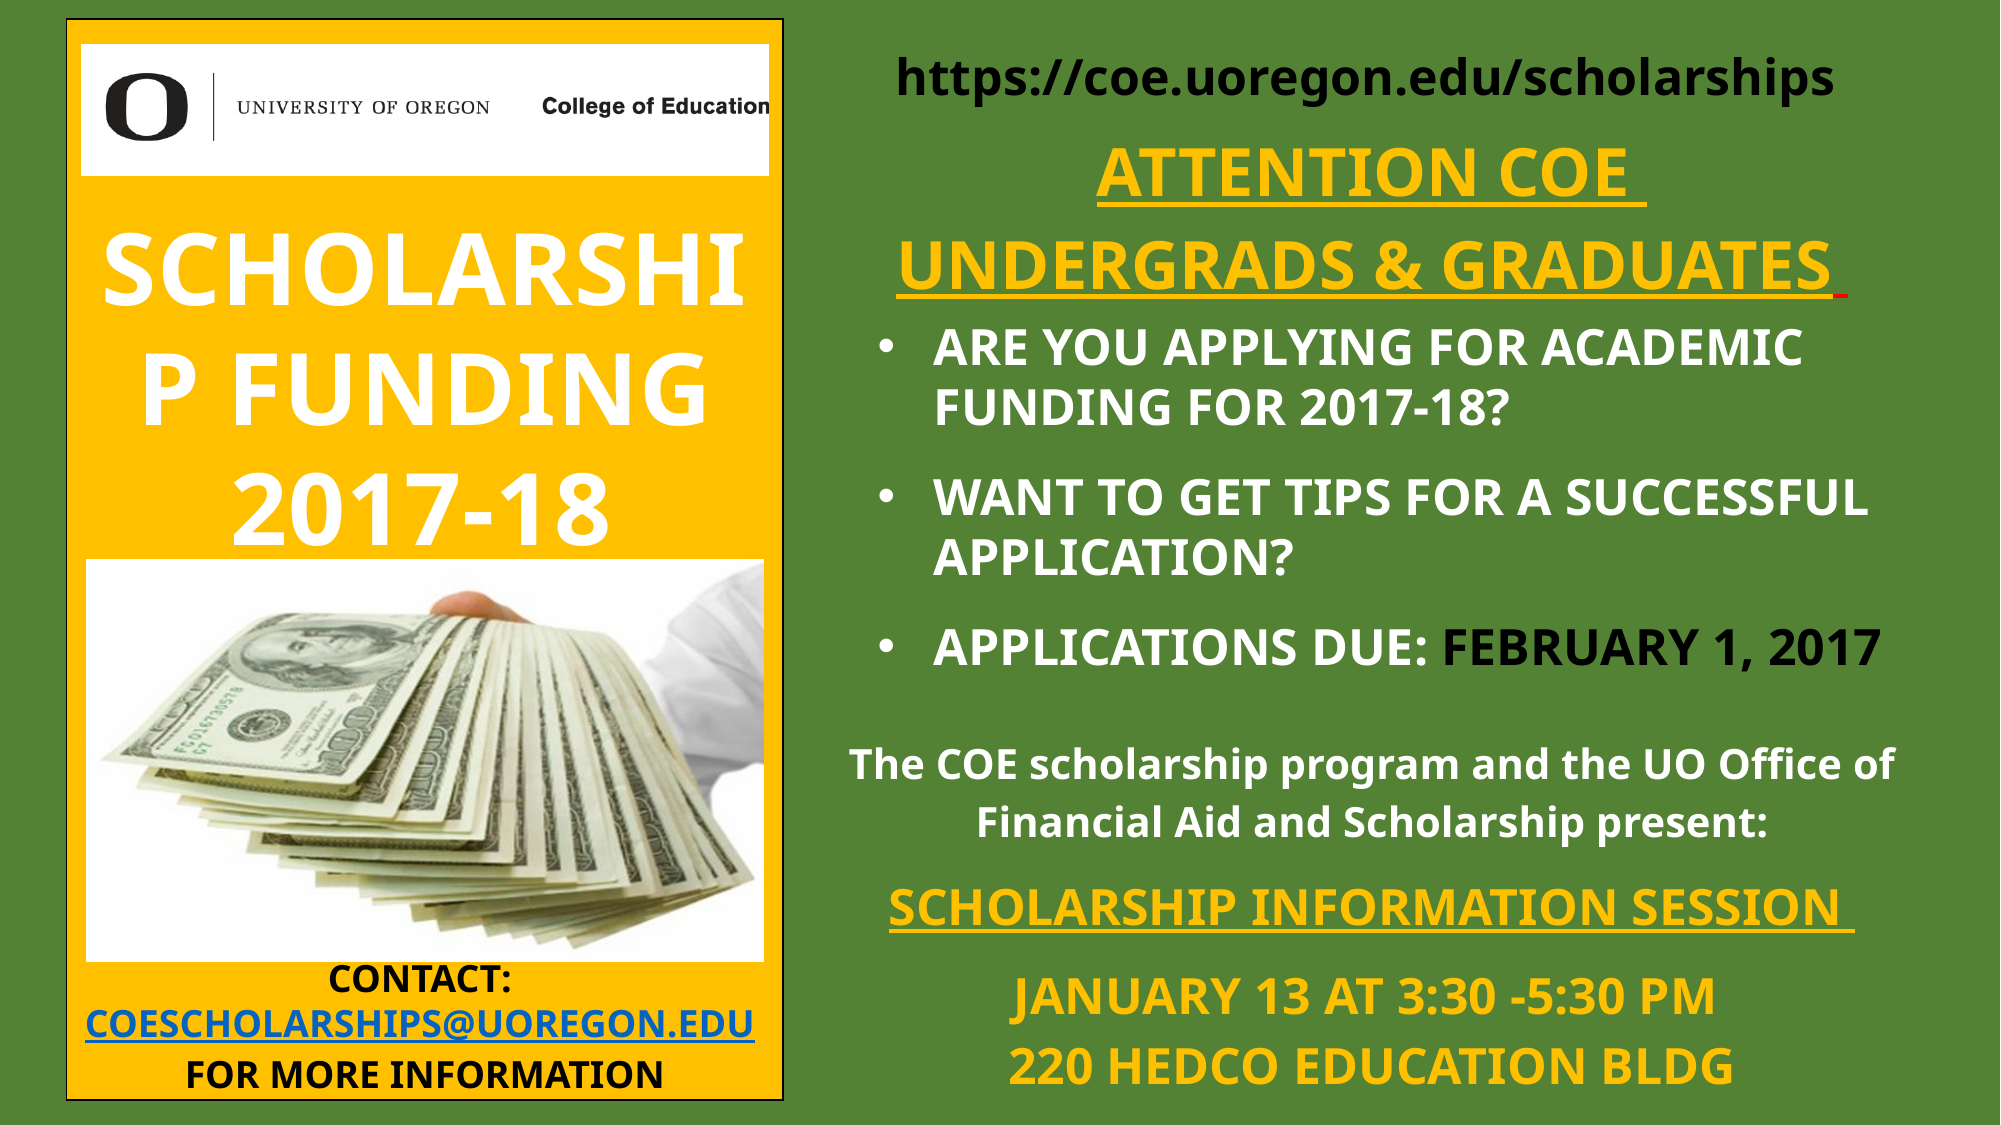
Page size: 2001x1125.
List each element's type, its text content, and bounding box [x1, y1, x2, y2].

picture [81, 44, 769, 176]
picture [86, 559, 764, 962]
text_box Scholarship funding 2017-18 Contact: coescholarships@uoregon.edu for more information [66, 18, 784, 1100]
text_box https://coe.uoregon.edu/scholarships Attention COE UNDERGRADs & GRADUATES Are you applying for Academic funding for 2017-18? want to Get tips for a successful application? Applications Due: February 1, 2017 The COE scholarship program and the UO Office of Financial Aid and Scholarship present: SCHOLARSHIP information session January 13 AT 3:30 -5:30 pm 220 HEDCO education bldg [787, 37, 1957, 1102]
